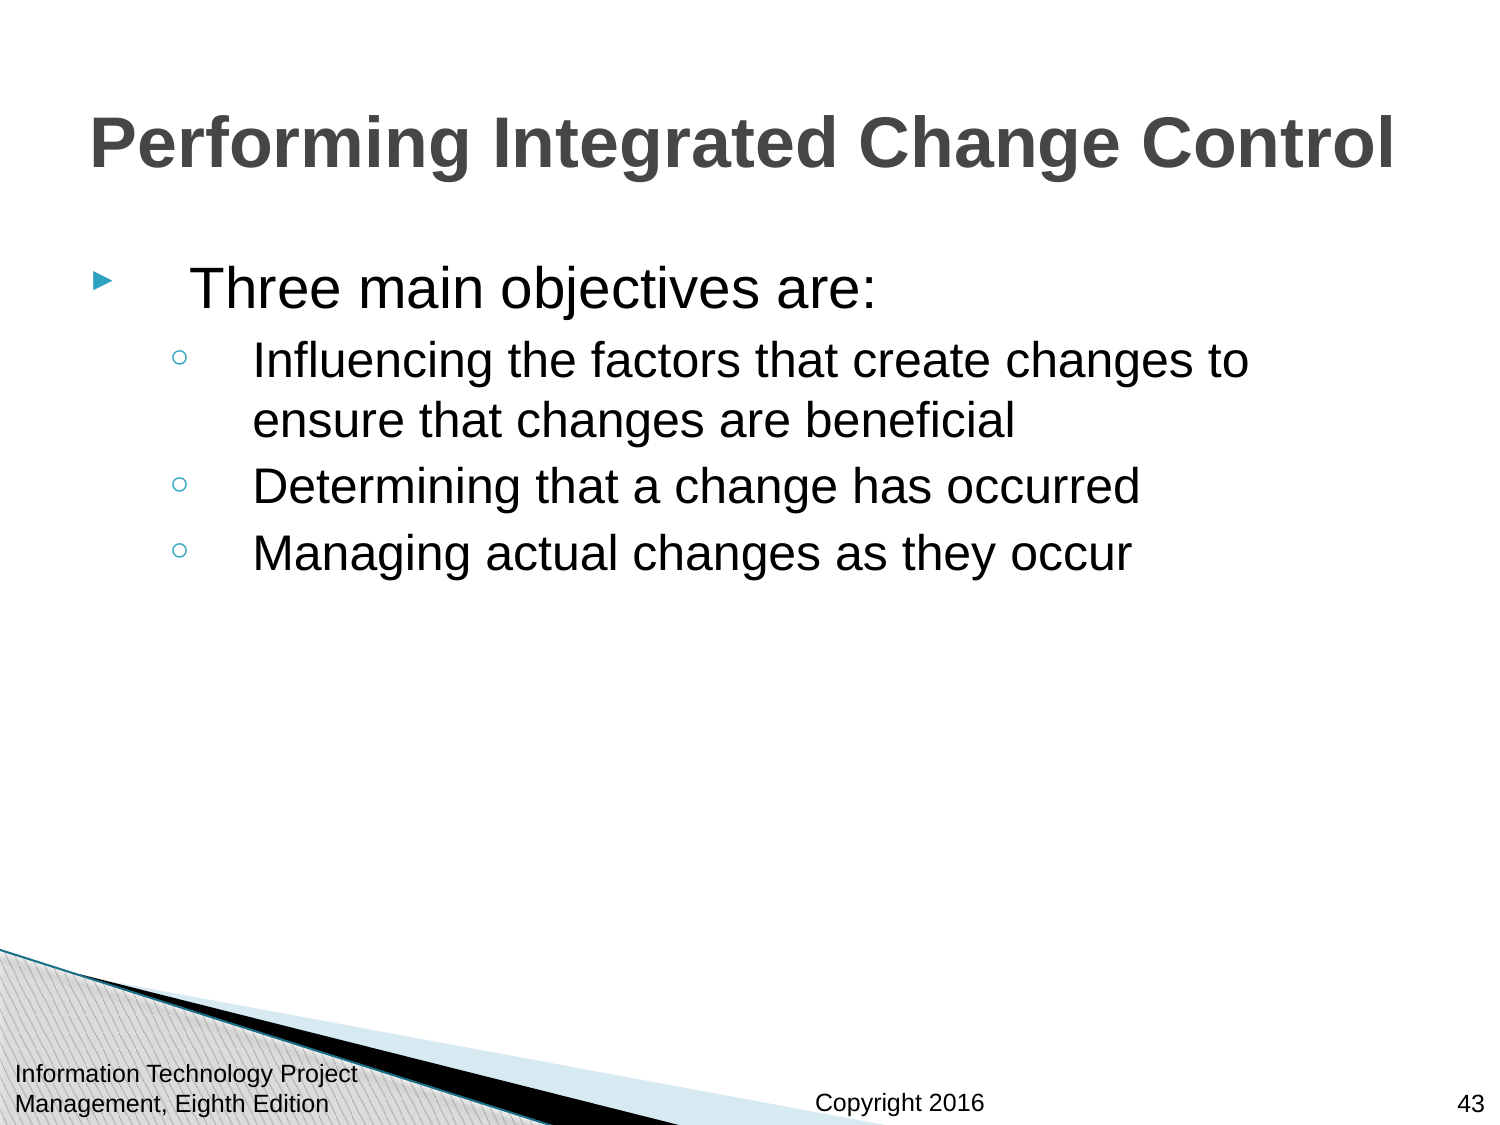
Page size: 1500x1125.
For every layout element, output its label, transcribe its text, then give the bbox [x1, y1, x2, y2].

list Three main objectives are: Influencing the factors that create changes to ensure that changes are beneficial Determining that a change has occurred Managing actual changes as they occur [75, 243, 1425, 986]
slide_number 43 [1412, 1065, 1500, 1125]
footer Information Technology Project Management, Eighth Edition [0, 1065, 386, 1125]
title Performing Integrated Change Control [75, 45, 1425, 233]
